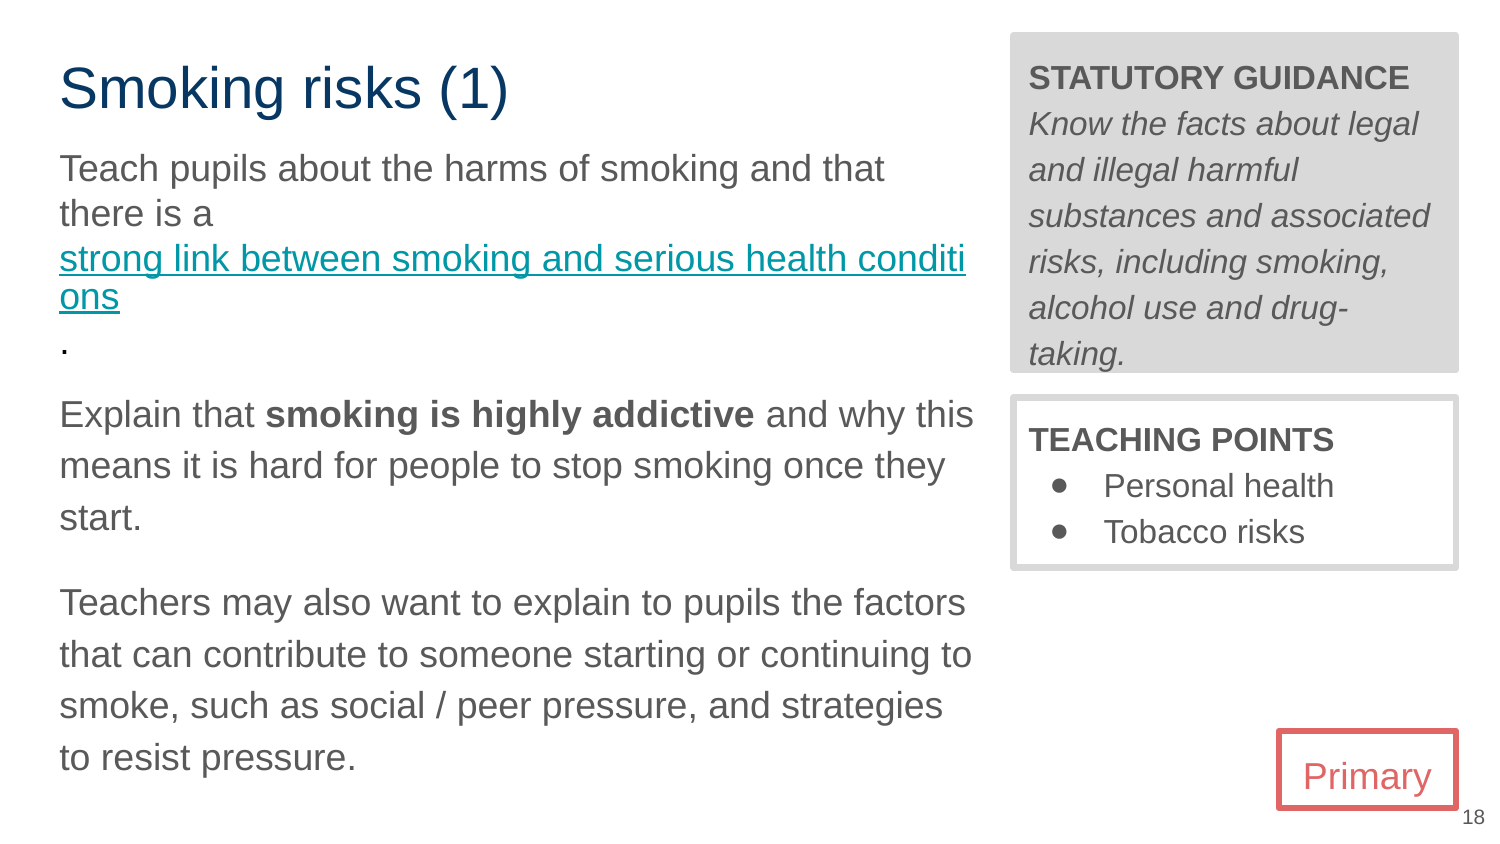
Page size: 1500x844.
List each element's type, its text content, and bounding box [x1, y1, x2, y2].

list Teach pupils about the harms of smoking and that there is a strong link between smoking and serious health conditions. Explain that smoking is highly addictive and why this means it is hard for people to stop smoking once they start. Teachers may also want to explain to pupils the factors that can contribute to someone starting or continuing to smoke, such as social / peer pressure, and strategies to resist pressure. [44, 129, 992, 731]
list STATUTORY GUIDANCE Know the facts about legal and illegal harmful substances and associated risks, including smoking, alcohol use and drug-taking. [1013, 35, 1456, 370]
list TEACHING POINTS Personal health Tobacco risks [1013, 397, 1456, 568]
title Smoking risks (1) [44, 35, 1007, 130]
slide_number 18 [1441, 788, 1500, 844]
subtitle Primary [1278, 730, 1456, 809]
